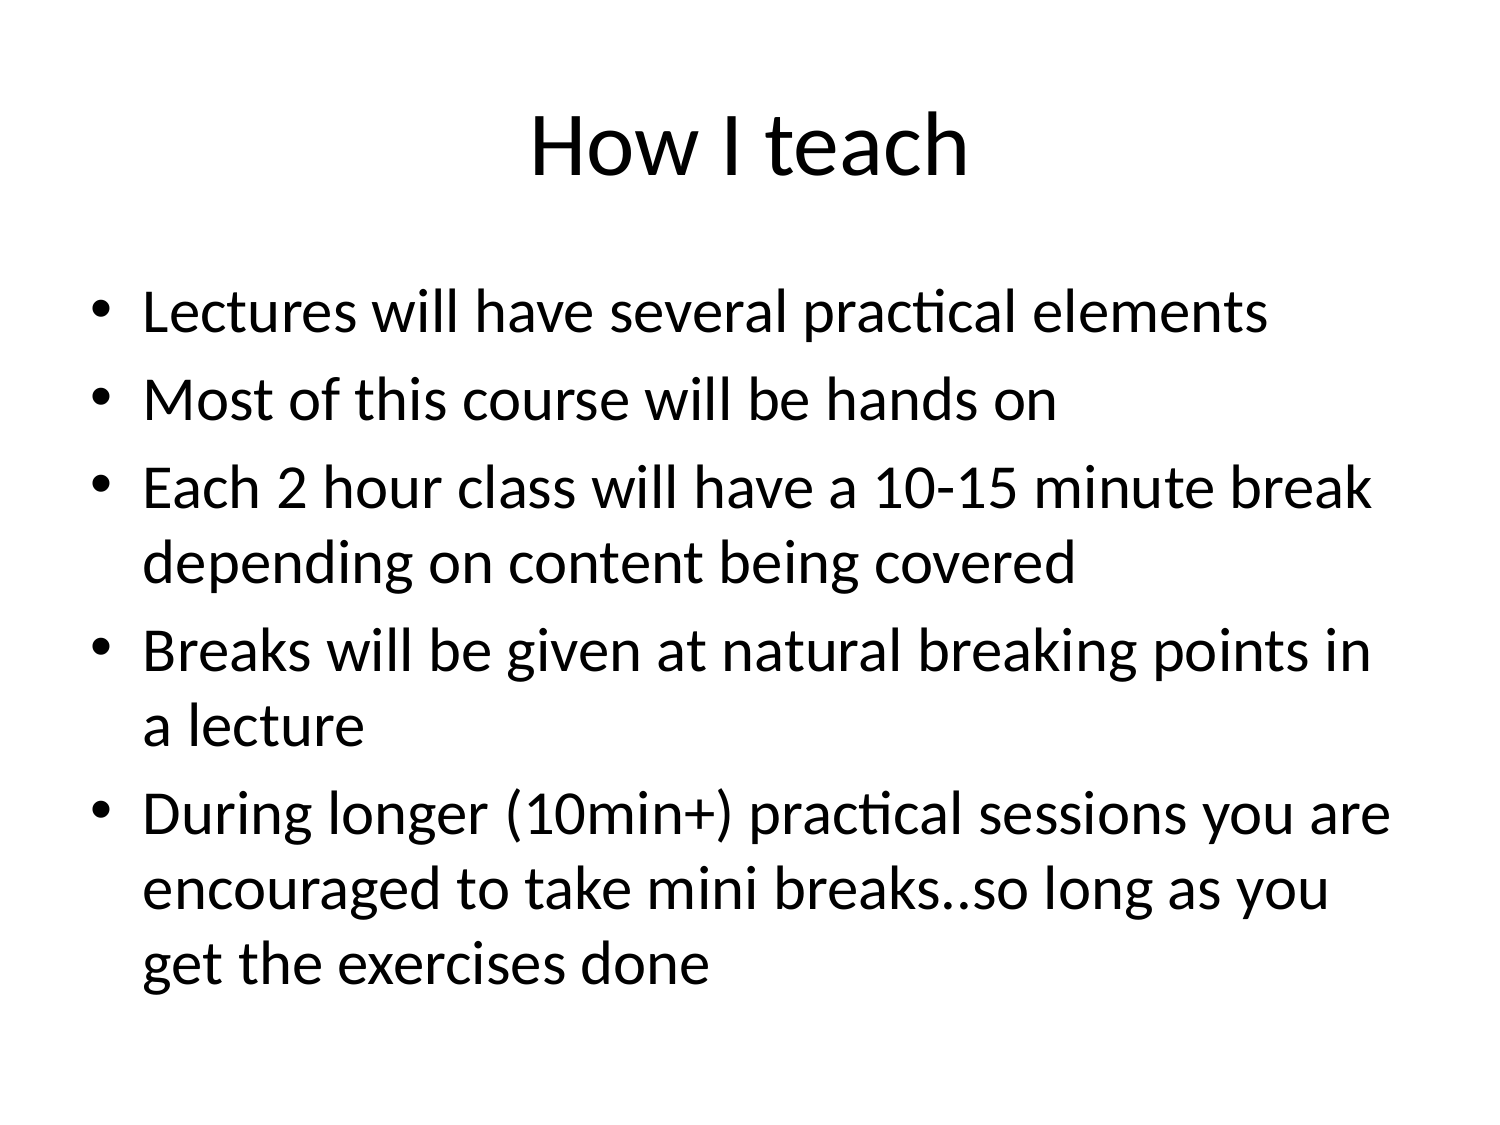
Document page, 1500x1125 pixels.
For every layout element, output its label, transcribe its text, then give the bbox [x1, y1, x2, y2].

list Lectures will have several practical elements Most of this course will be hands on Each 2 hour class will have a 10-15 minute break depending on content being covered Breaks will be given at natural breaking points in a lecture During longer (10min+) practical sessions you are encouraged to take mini breaks..so long as you get the exercises done [75, 262, 1425, 1005]
title How I teach [75, 45, 1425, 233]
